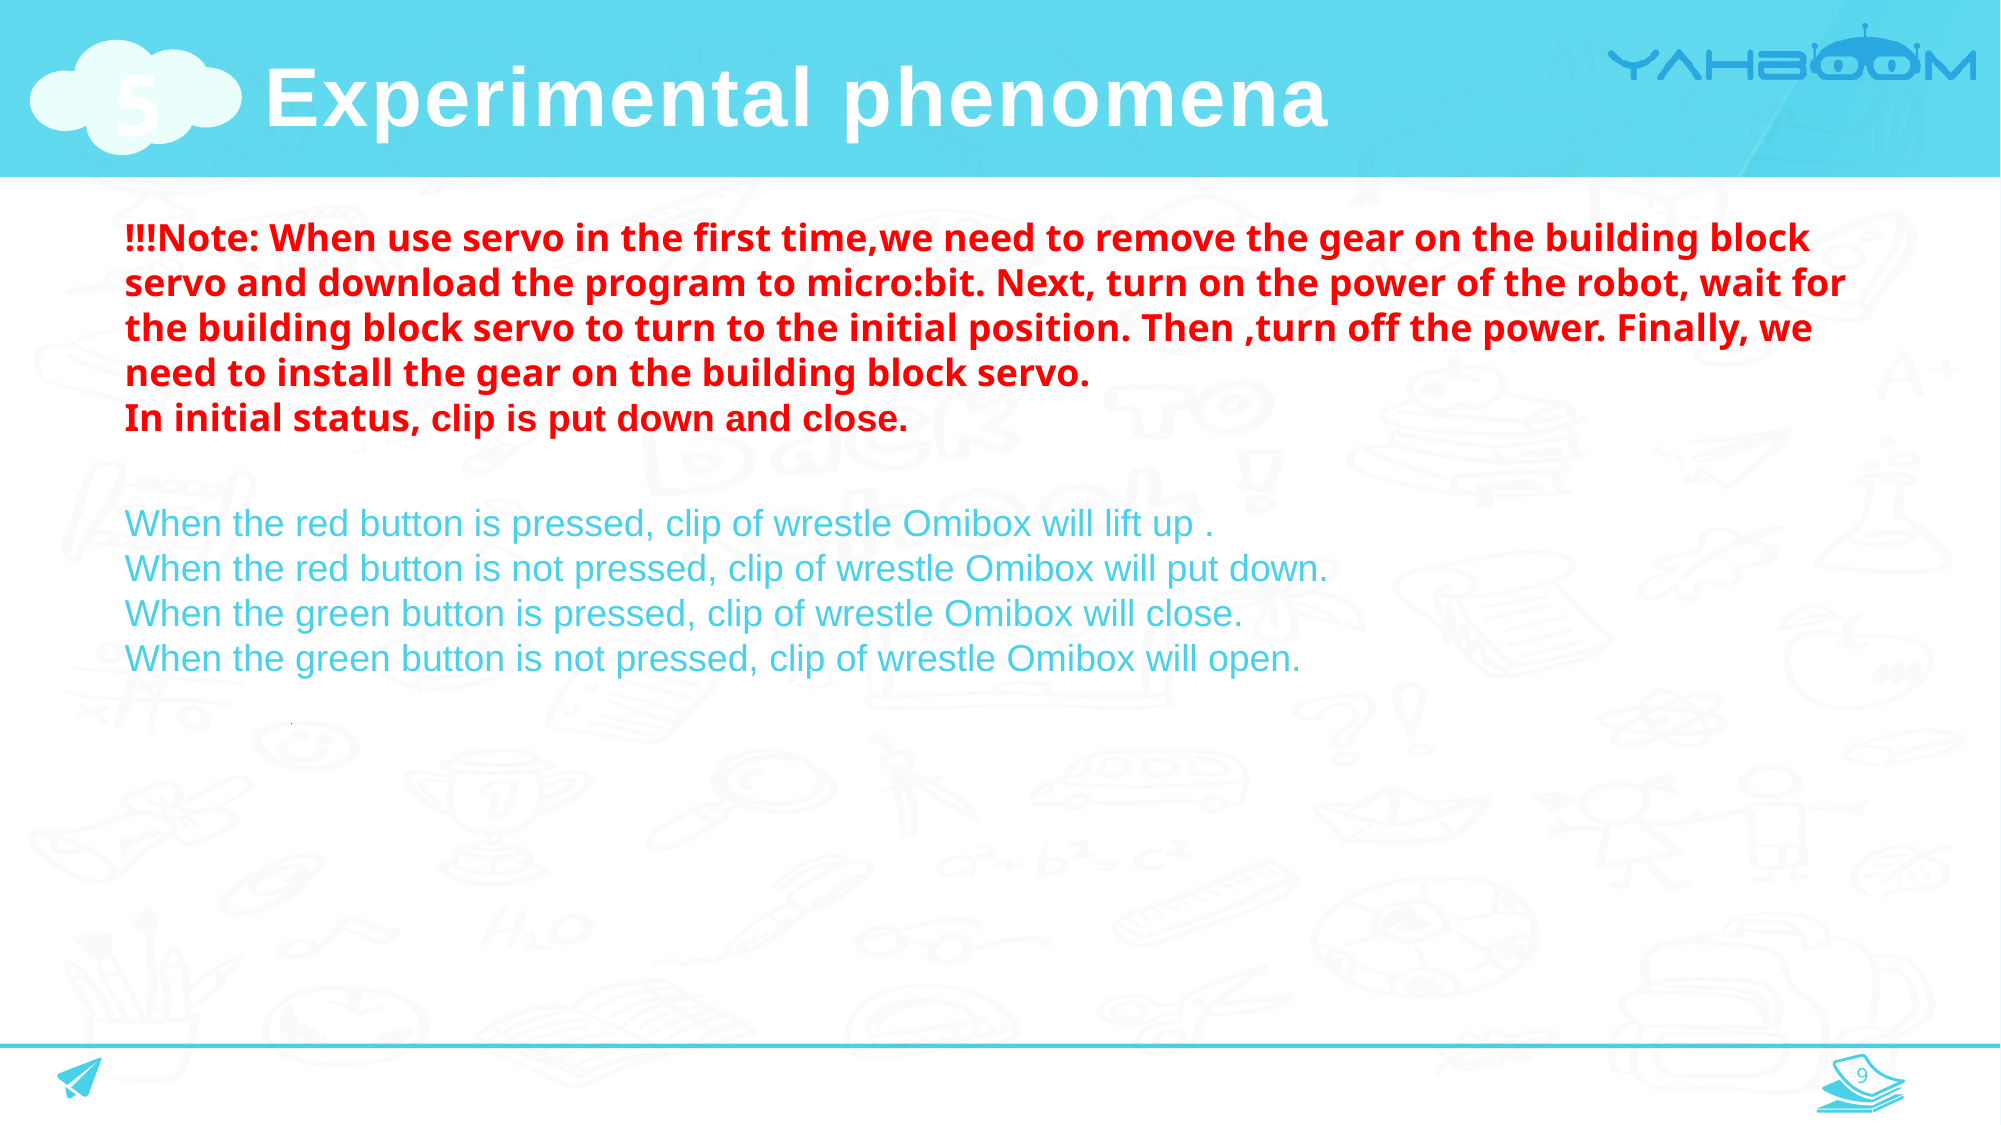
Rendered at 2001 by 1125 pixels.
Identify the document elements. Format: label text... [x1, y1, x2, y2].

text_box 5 [98, 44, 177, 160]
text_box !!!Note: When use servo in the first time,we need to remove the gear on the building block servo and download the program to micro:bit. Next, turn on the power of the robot, wait for the building block servo to turn to the initial position. Then ,turn off the power. Finally, we need to install the gear on the building block servo. In initial status, clip is put down and close. When the red button is pressed, clip of wrestle Omibox will lift up . When the red button is not pressed, clip of wrestle Omibox will put down. When the green button is pressed, clip of wrestle Omibox will close. When the green button is not pressed, clip of wrestle Omibox will open. [109, 206, 1891, 687]
text_box Experimental phenomena [249, 35, 1345, 150]
picture [0, 0, 2001, 1125]
